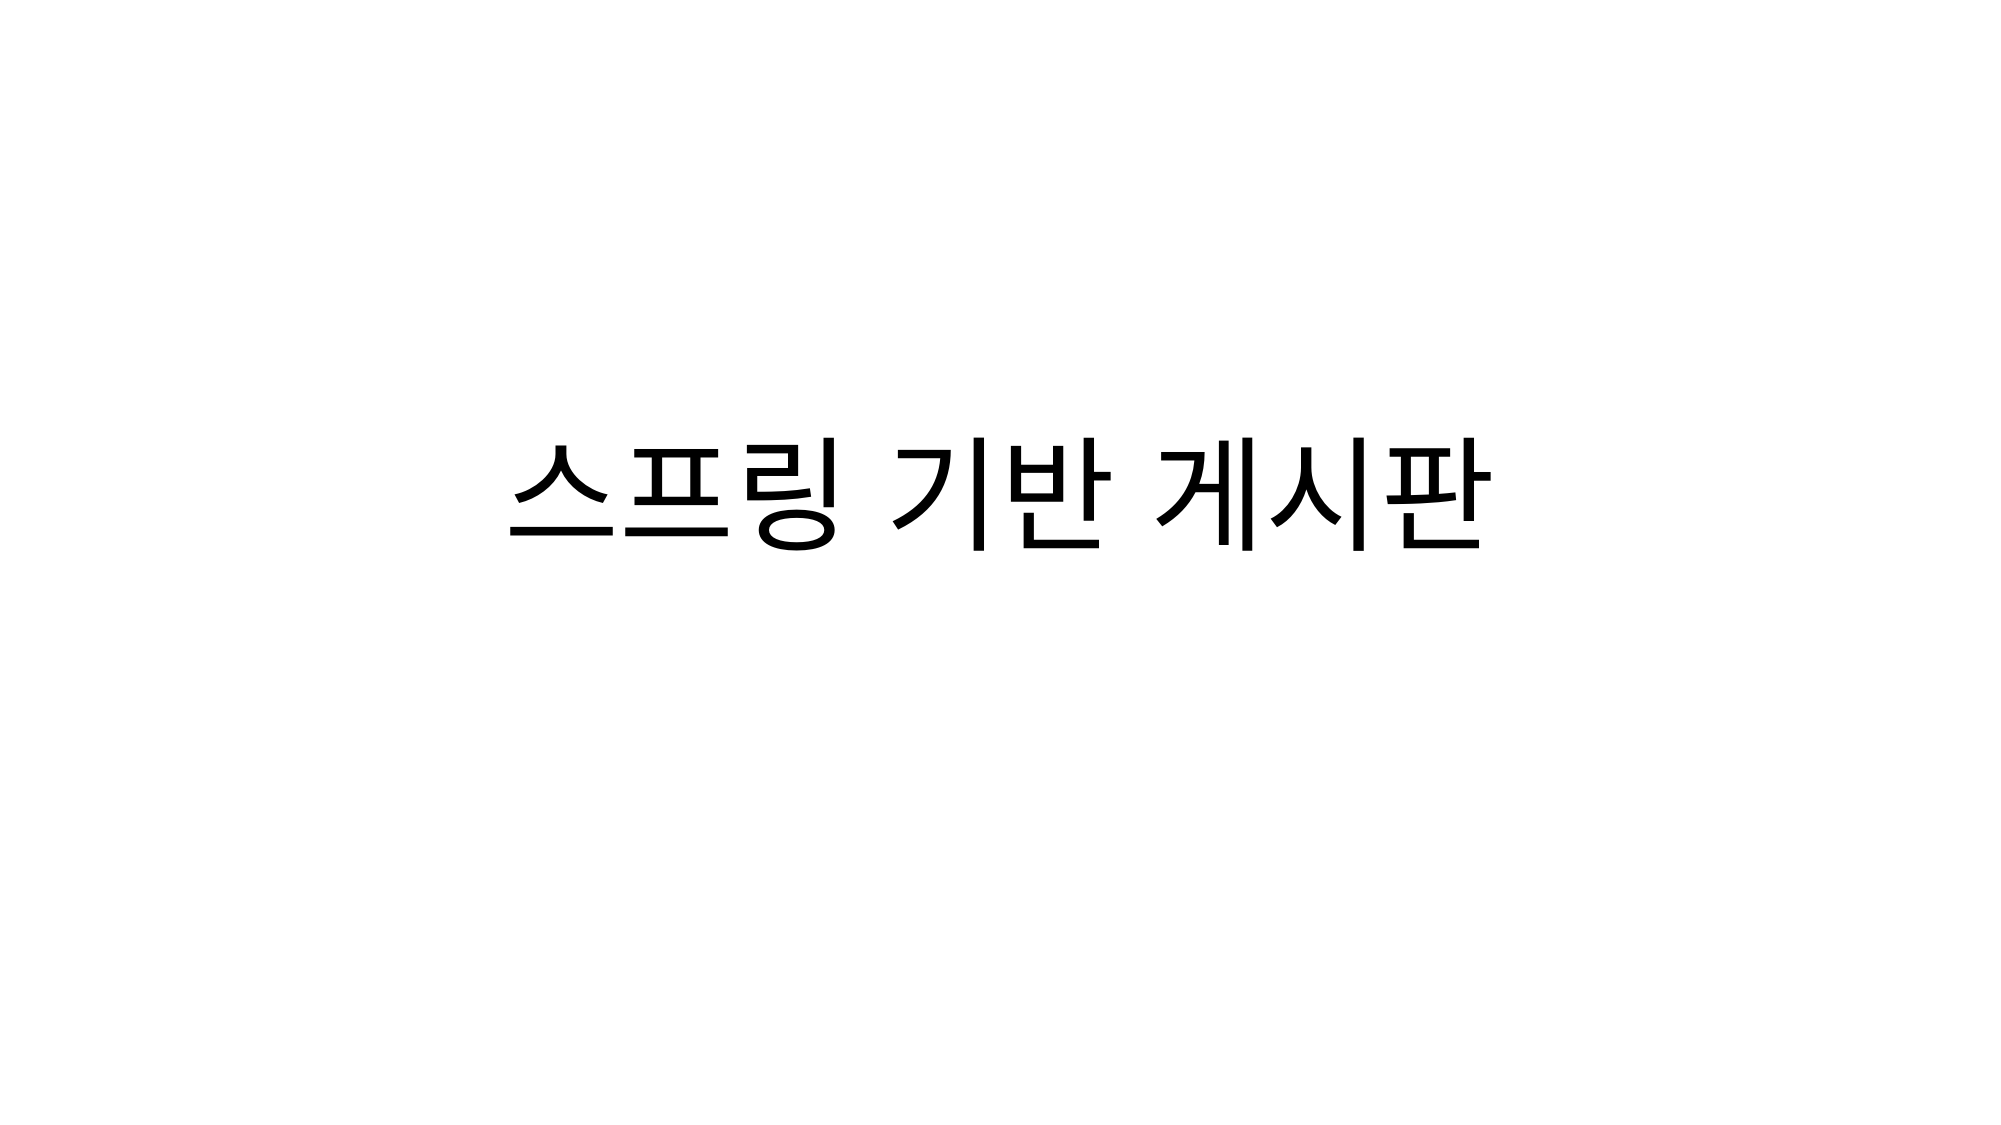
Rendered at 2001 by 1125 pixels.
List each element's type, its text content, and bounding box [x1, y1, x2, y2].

title 스프링 기반 게시판 [249, 184, 1750, 576]
